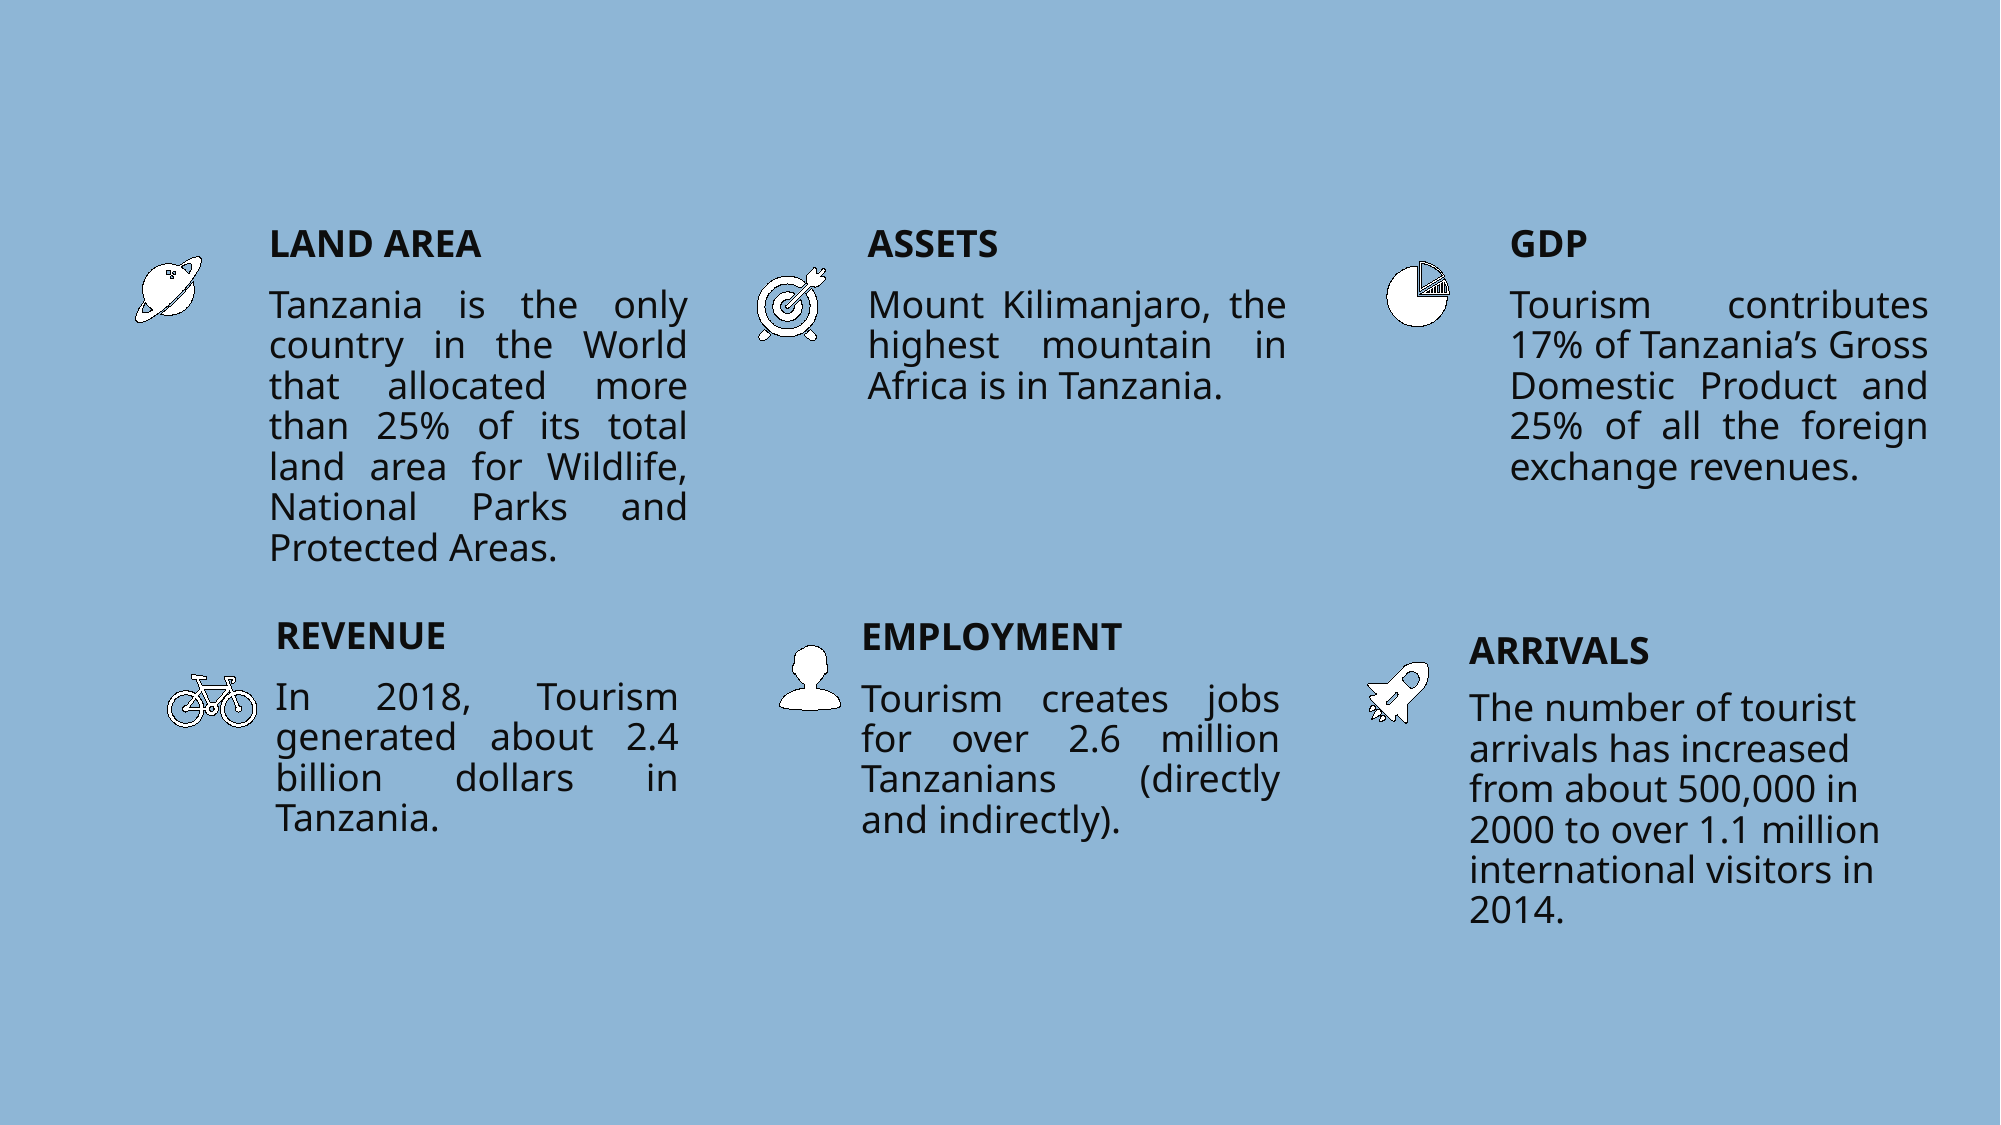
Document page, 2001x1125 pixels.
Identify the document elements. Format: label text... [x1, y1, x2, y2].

text_box [779, 645, 841, 711]
text_box GDP Tourism contributes 17% of Tanzania’s Gross Domestic Product and 25% of all the foreign exchange revenues. [1489, 204, 1950, 491]
text_box REVENUE In 2018, Tourism generated about 2.4 billion dollars in Tanzania. [255, 596, 700, 883]
text_box EMPLOYMENT Tourism creates jobs for over 2.6 million Tanzanians (directly and indirectly). [841, 598, 1301, 884]
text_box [135, 256, 202, 323]
text_box ASSETS Mount Kilimanjaro, the highest mountain in Africa is in Tanzania. [847, 204, 1308, 491]
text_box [1386, 260, 1450, 328]
text_box [167, 674, 255, 728]
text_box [756, 266, 827, 342]
text_box ARRIVALS The number of tourist arrivals has increased from about 500,000 in 2000 to over 1.1 million international visitors in 2014. [1449, 612, 1964, 898]
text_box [1367, 661, 1429, 724]
text_box LAND AREA Tanzania is the only country in the World that allocated more than 25% of its total land area for Wildlife, National Parks and Protected Areas. [248, 204, 709, 491]
text_box [253, 626, 714, 912]
